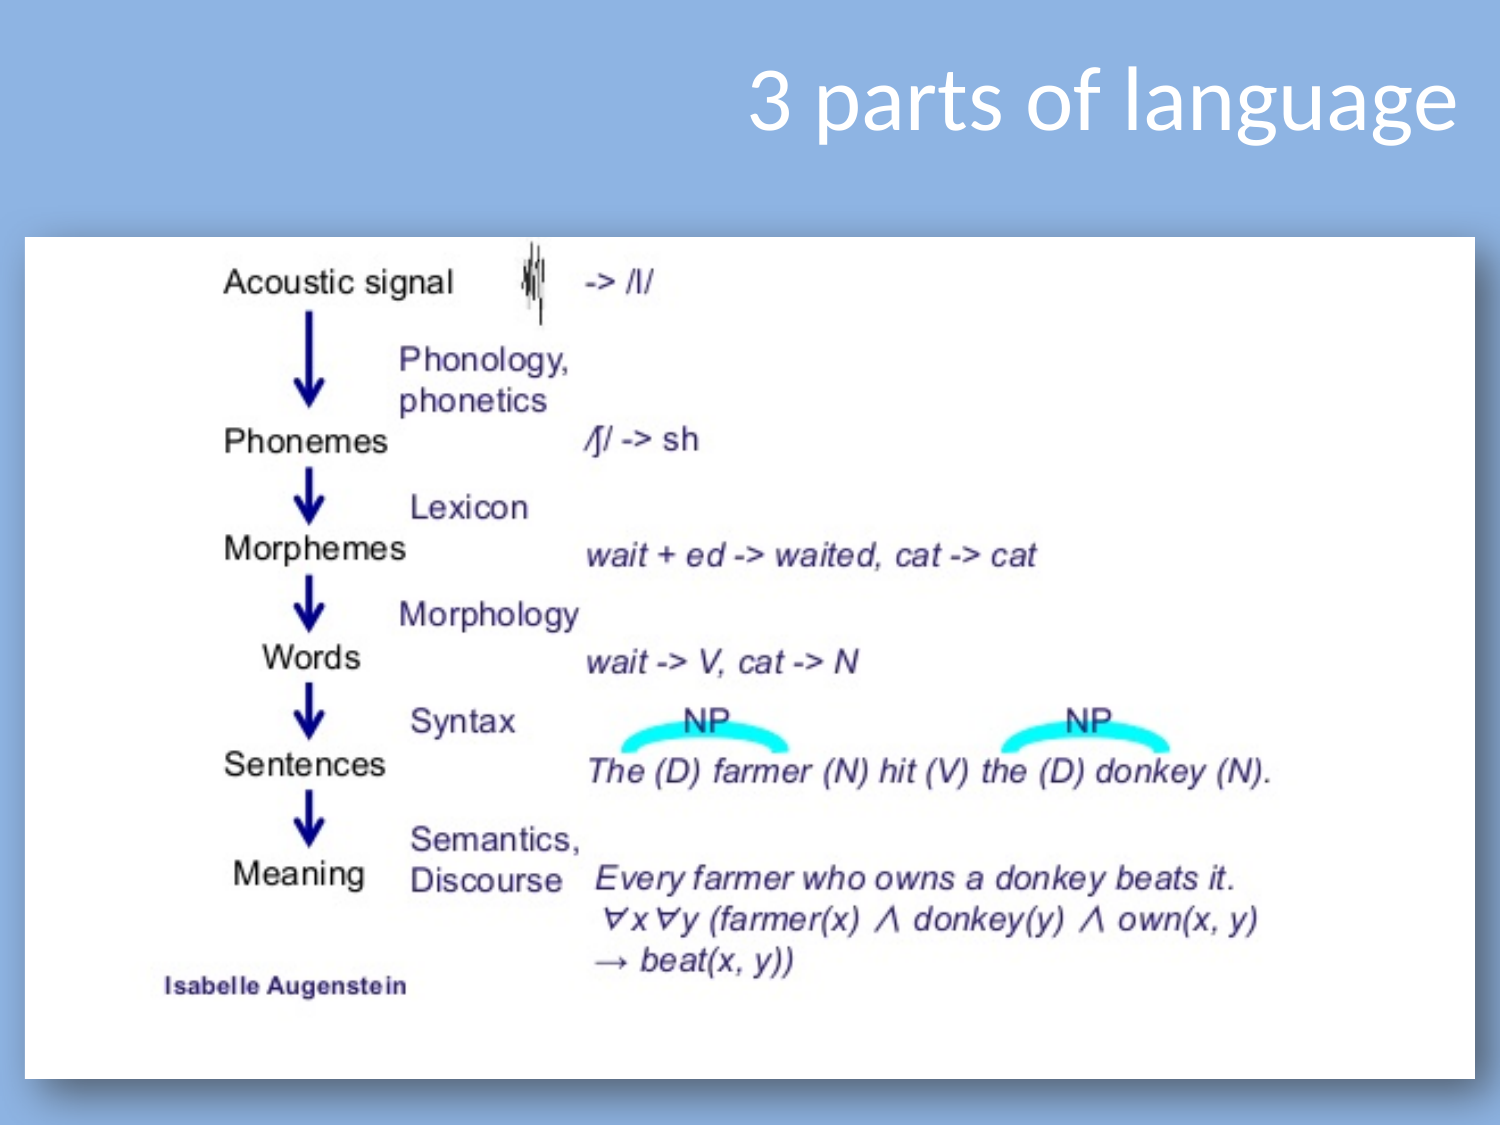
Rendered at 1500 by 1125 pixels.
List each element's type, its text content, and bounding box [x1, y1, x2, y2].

title 3 parts of language [24, 12, 1475, 175]
picture [24, 237, 1476, 1079]
